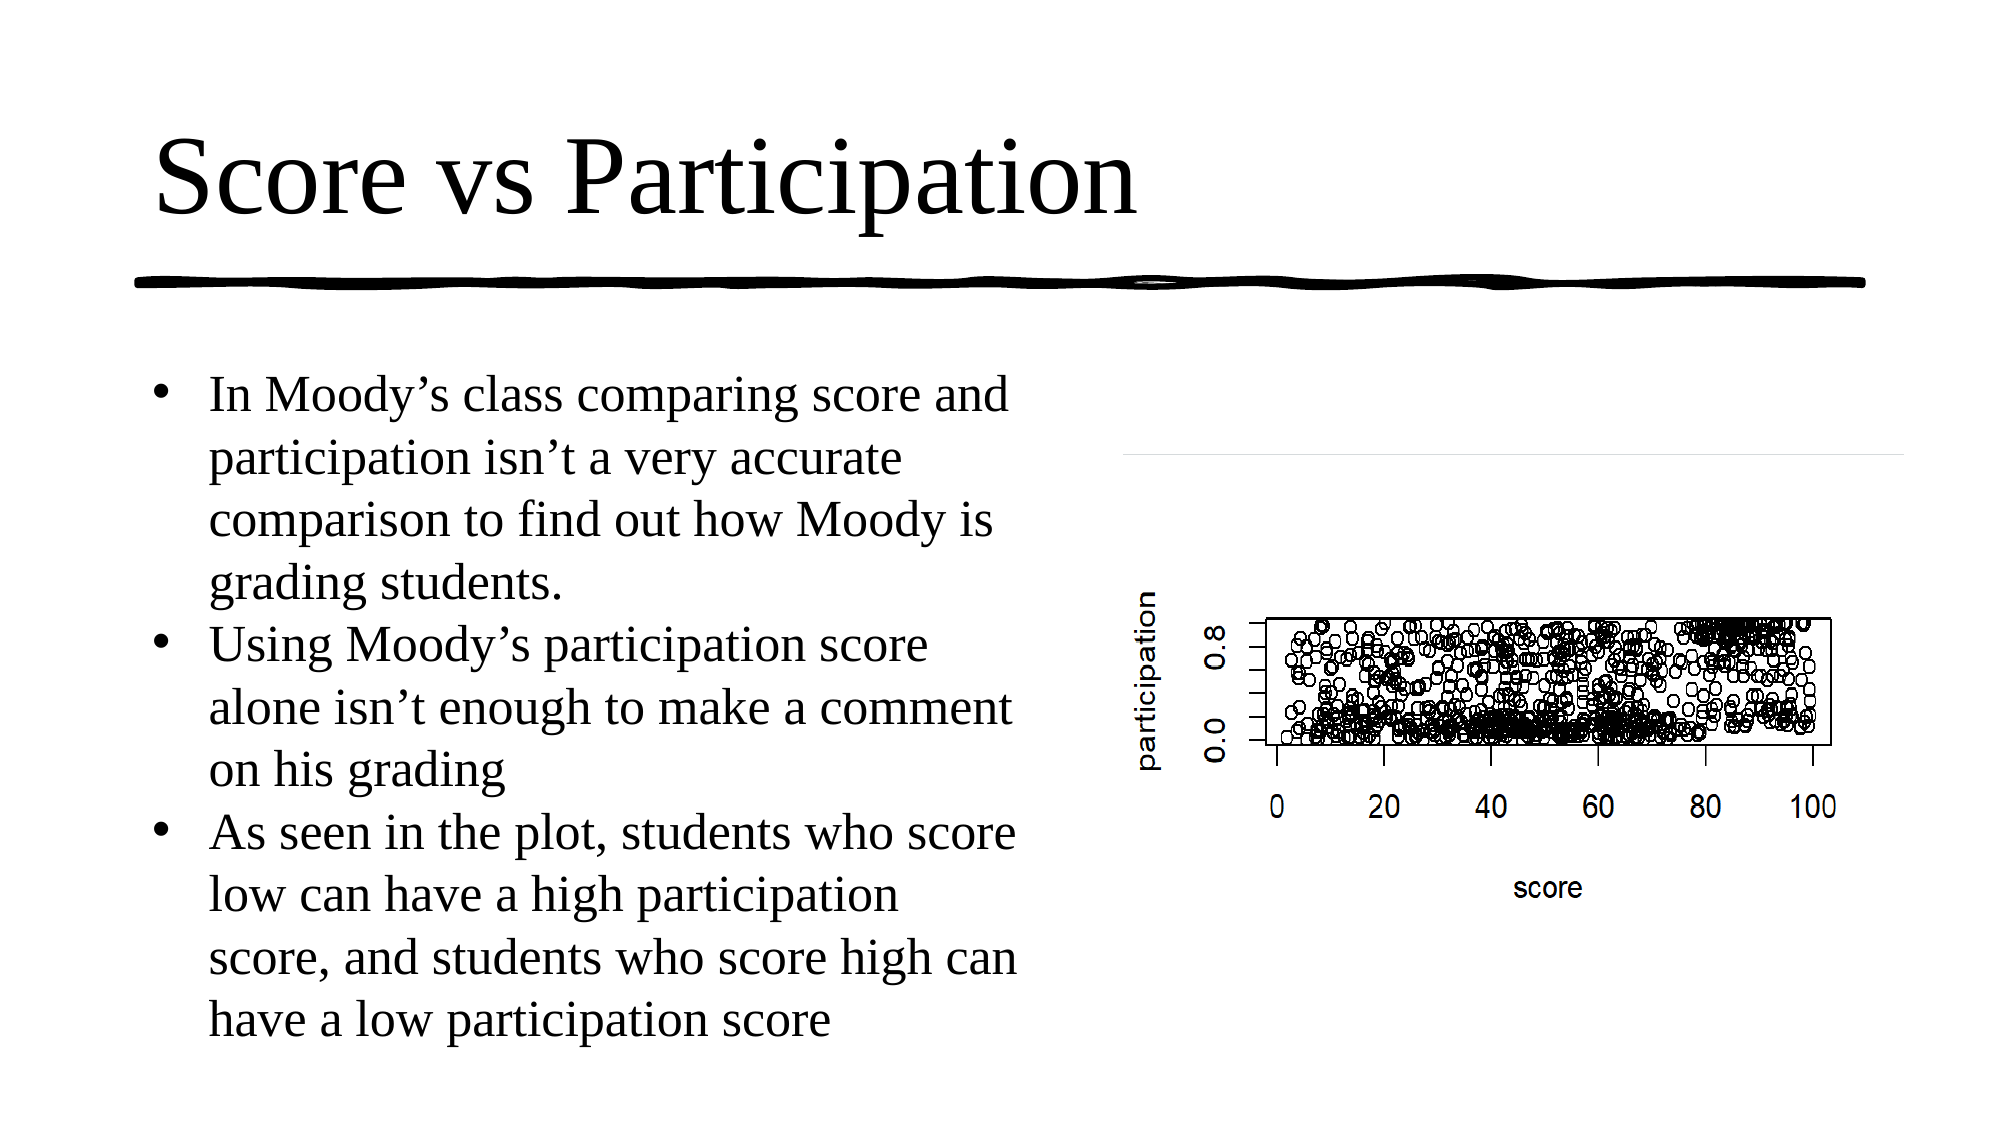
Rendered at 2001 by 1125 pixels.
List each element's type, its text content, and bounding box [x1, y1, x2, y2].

text_box In Moody’s class comparing score and participation isn’t a very accurate comparison to find out how Moody is grading students. Using Moody’s participation score alone isn’t enough to make a comment on his grading As seen in the plot, students who score low can have a high participation score, and students who score high can have a low participation score [137, 352, 1038, 1117]
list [1123, 454, 1904, 949]
title Score vs Participation [137, 59, 1863, 278]
